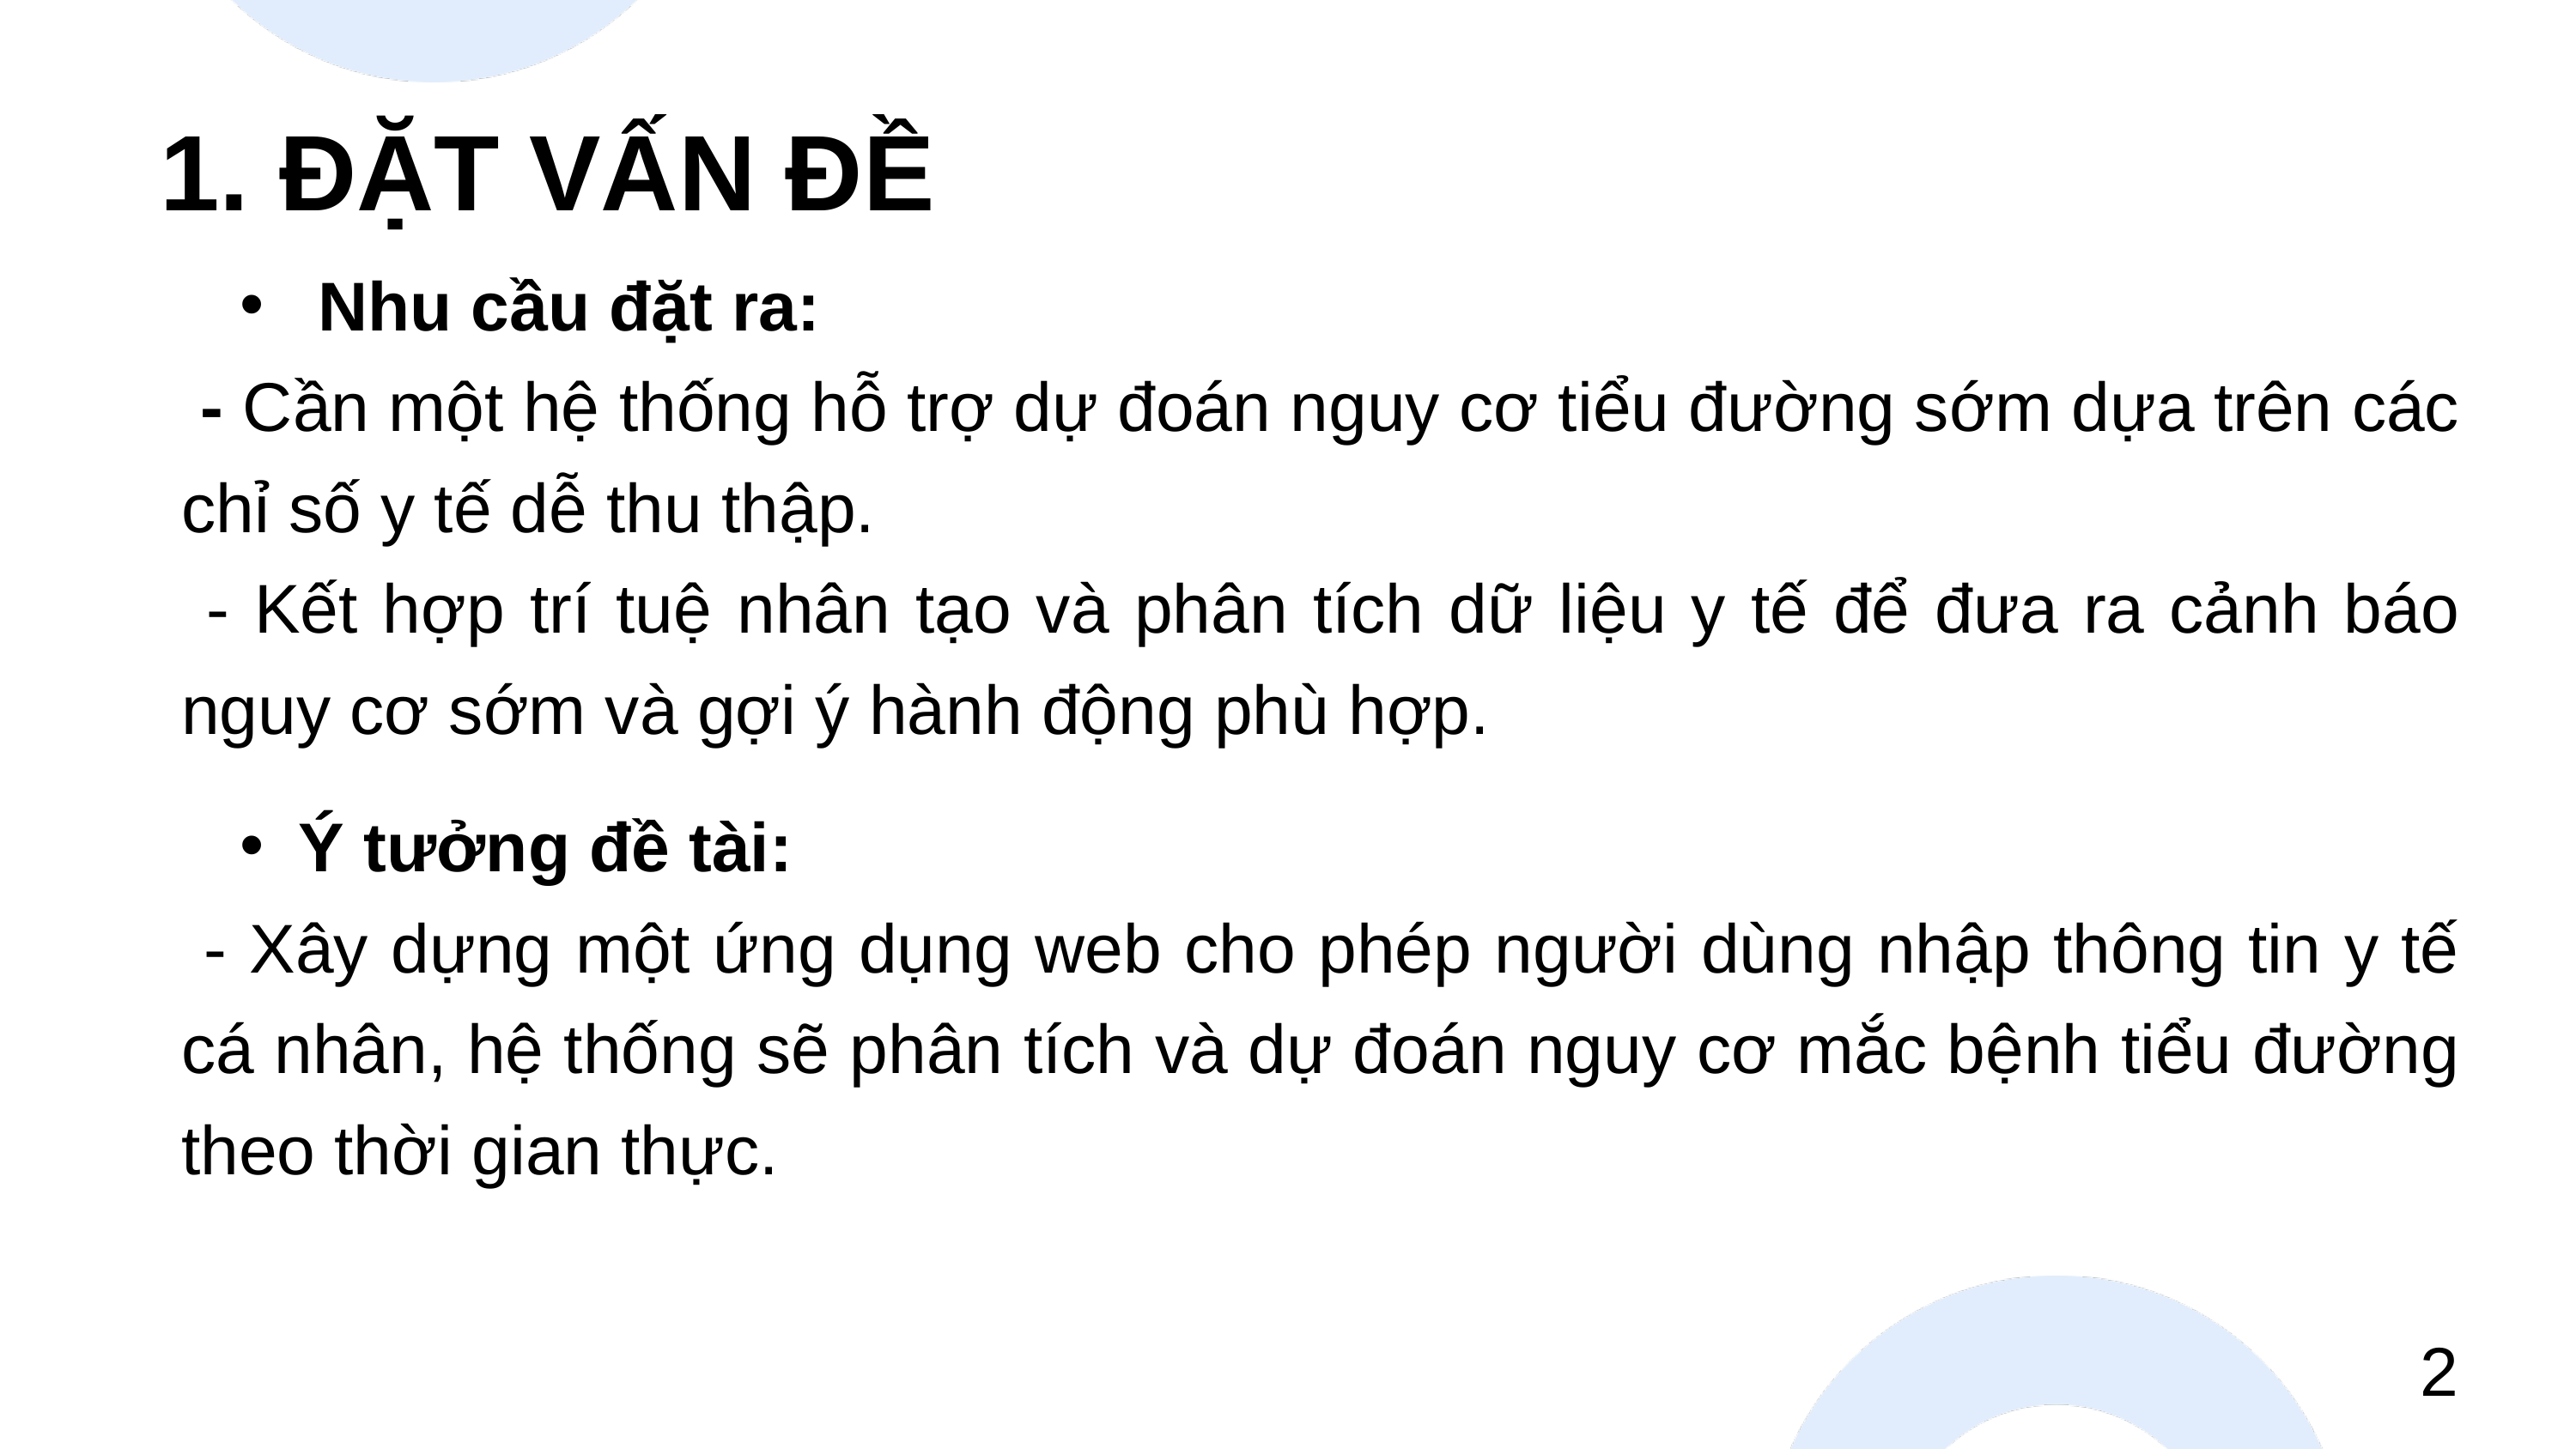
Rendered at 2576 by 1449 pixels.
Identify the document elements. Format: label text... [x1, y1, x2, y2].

text_box 2 [2360, 1313, 2435, 1410]
text_box [1766, 1276, 2347, 1449]
text_box Ý tưởng đề tài: - Xây dựng một ứng dụng web cho phép người dùng nhập thông tin y tế cá nhân, hệ thống sẽ phân tích và dự đoán nguy cơ mắc bệnh tiểu đường theo thời gian thực. [181, 789, 2463, 1189]
text_box [144, 0, 725, 82]
text_box Nhu cầu đặt ra: - Cần một hệ thống hỗ trợ dự đoán nguy cơ tiểu đường sớm dựa trên các chỉ số y tế dễ thu thập. - Kết hợp trí tuệ nhân tạo và phân tích dữ liệu y tế để đưa ra cảnh báo nguy cơ sớm và gợi ý hành động phù hợp. [181, 247, 2463, 749]
text_box 1. ĐẶT VẤN ĐỀ [160, 95, 957, 232]
